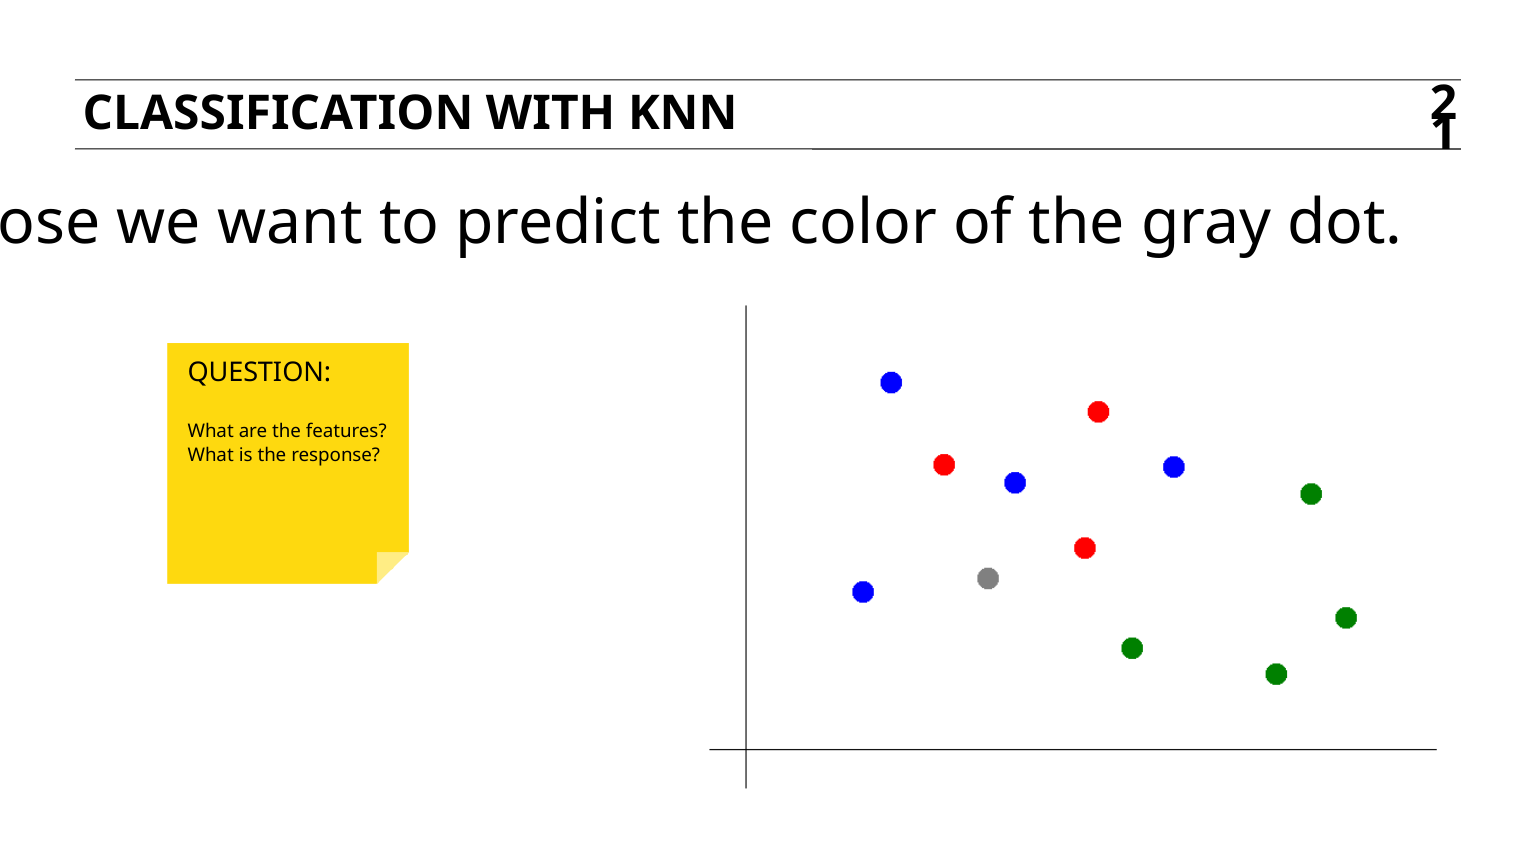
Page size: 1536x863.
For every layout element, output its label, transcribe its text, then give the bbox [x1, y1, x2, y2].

list Classification with KNN [67, 81, 1118, 132]
picture [705, 282, 1456, 802]
slide_number 21 [1419, 86, 1461, 138]
text_box Suppose we want to predict the color of the gray dot. [0, 173, 1420, 264]
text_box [167, 343, 409, 585]
